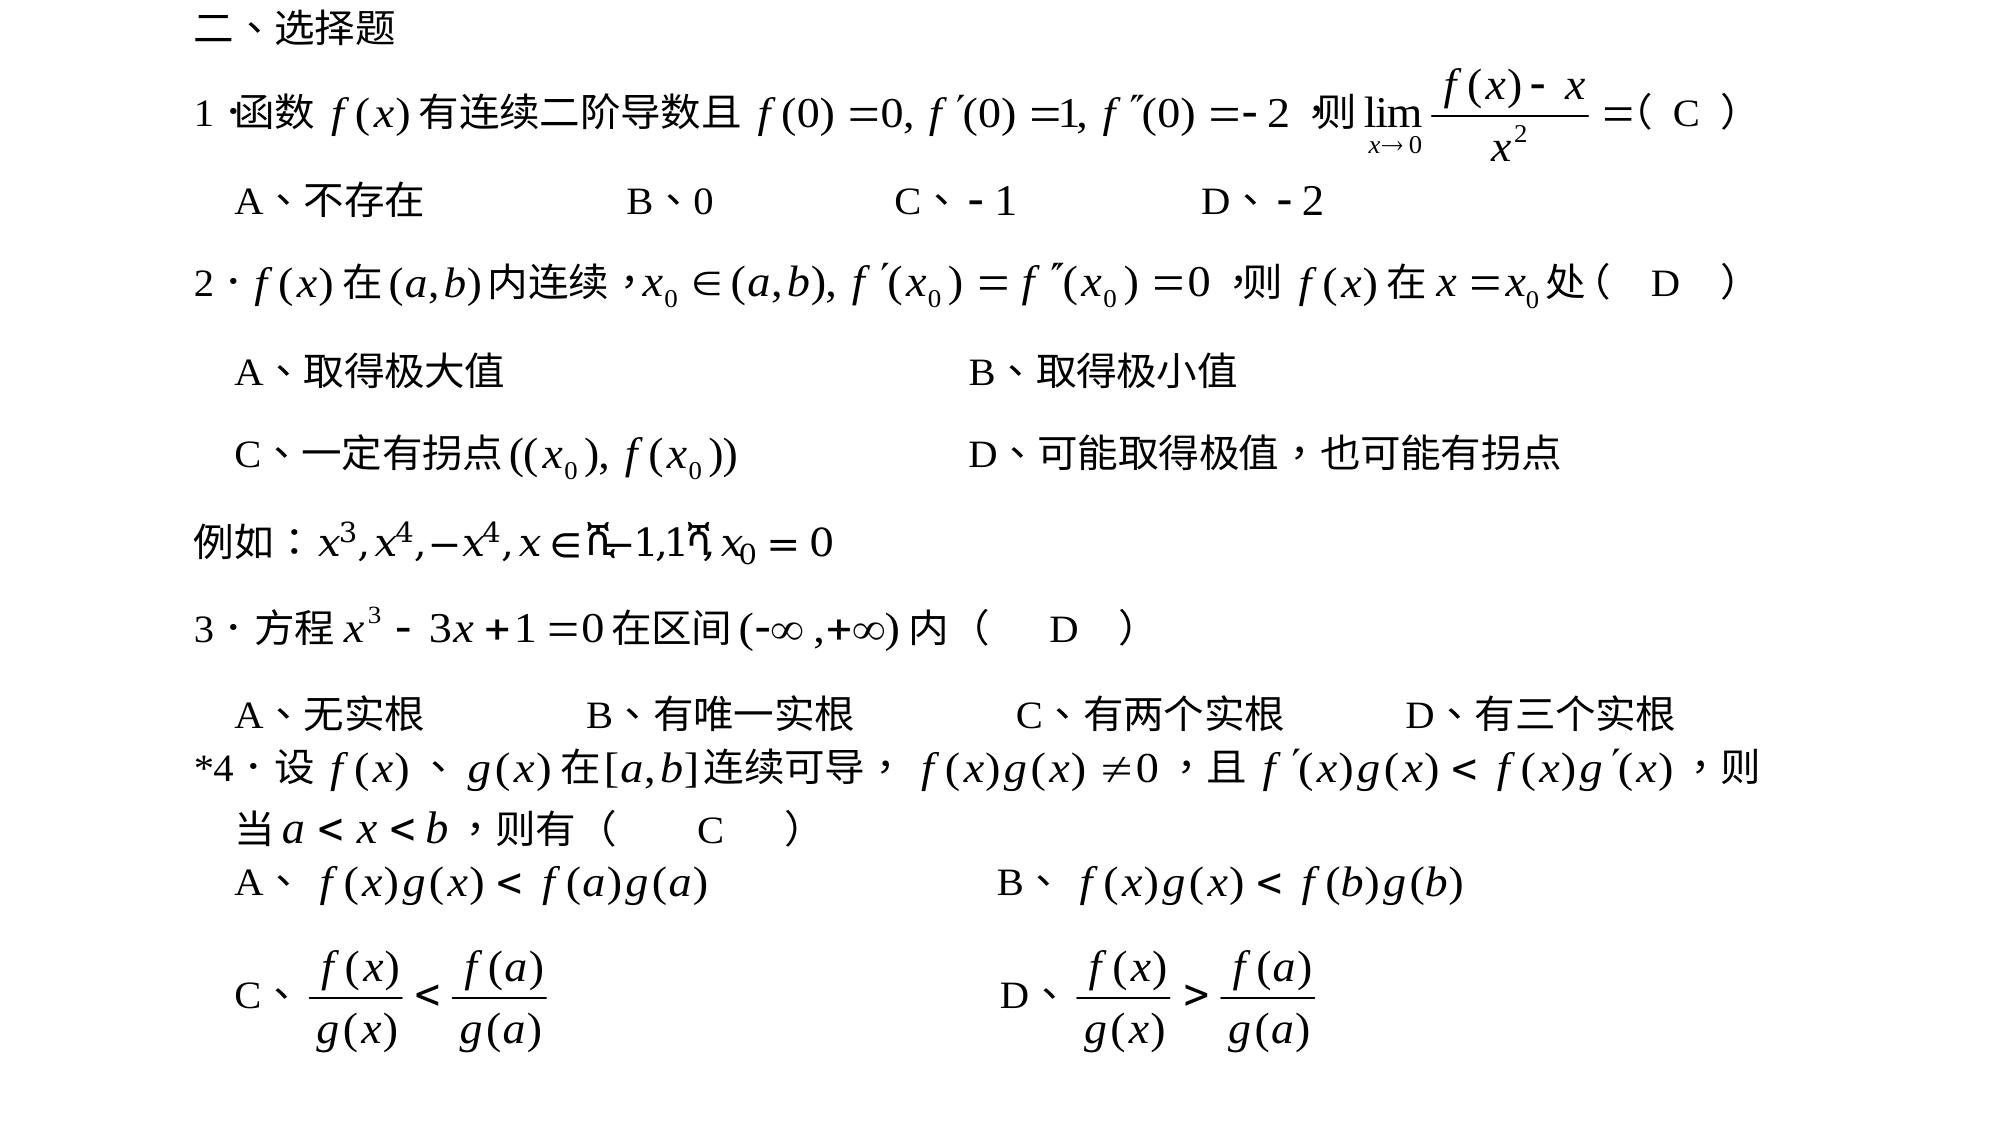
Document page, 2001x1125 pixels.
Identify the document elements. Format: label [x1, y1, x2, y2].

list [193, 0, 1761, 1086]
